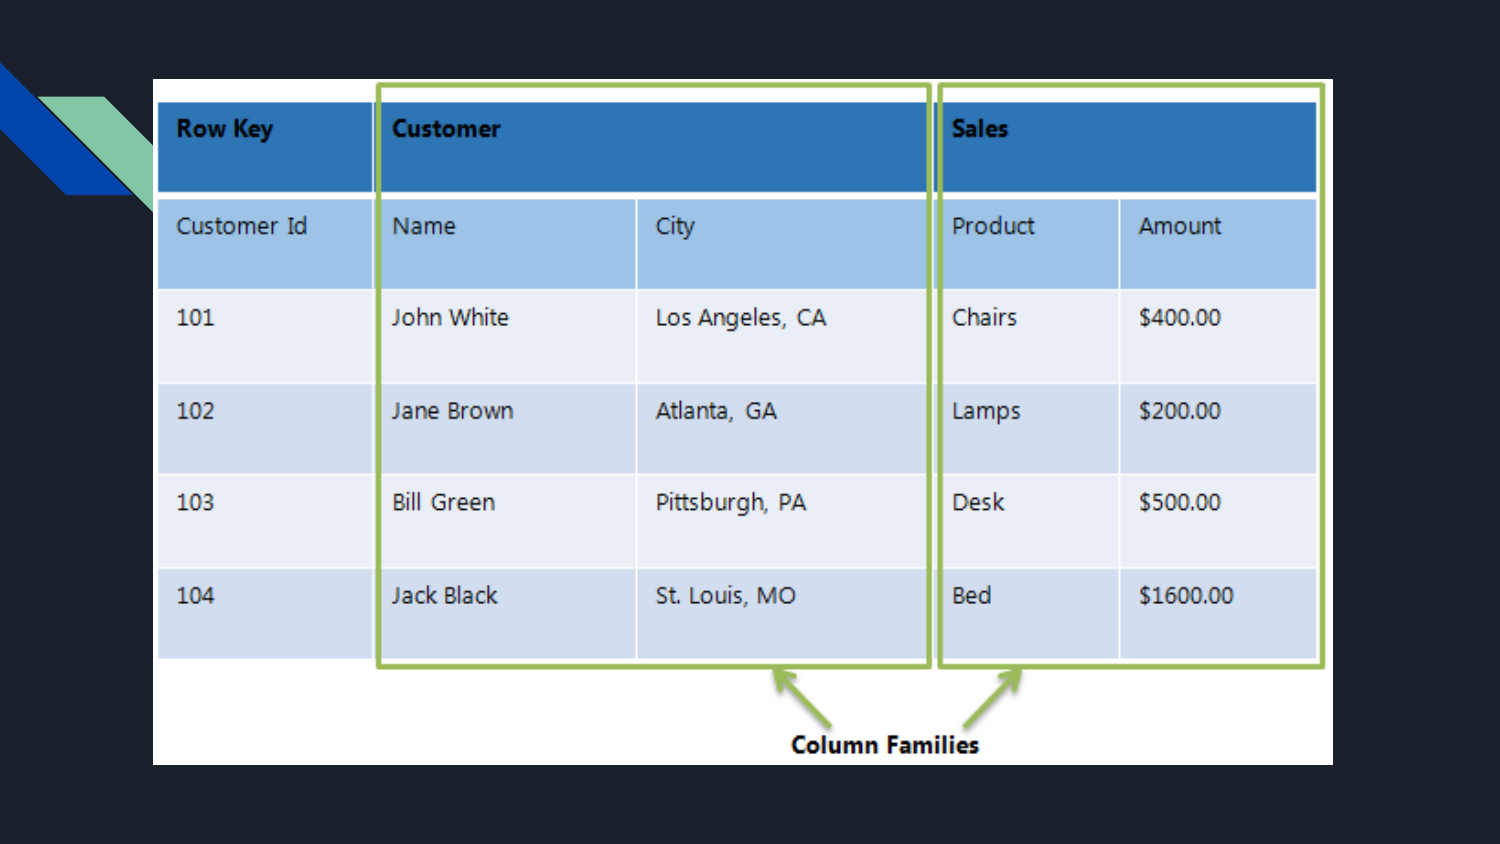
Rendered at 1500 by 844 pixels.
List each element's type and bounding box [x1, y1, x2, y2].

picture [153, 78, 1333, 765]
